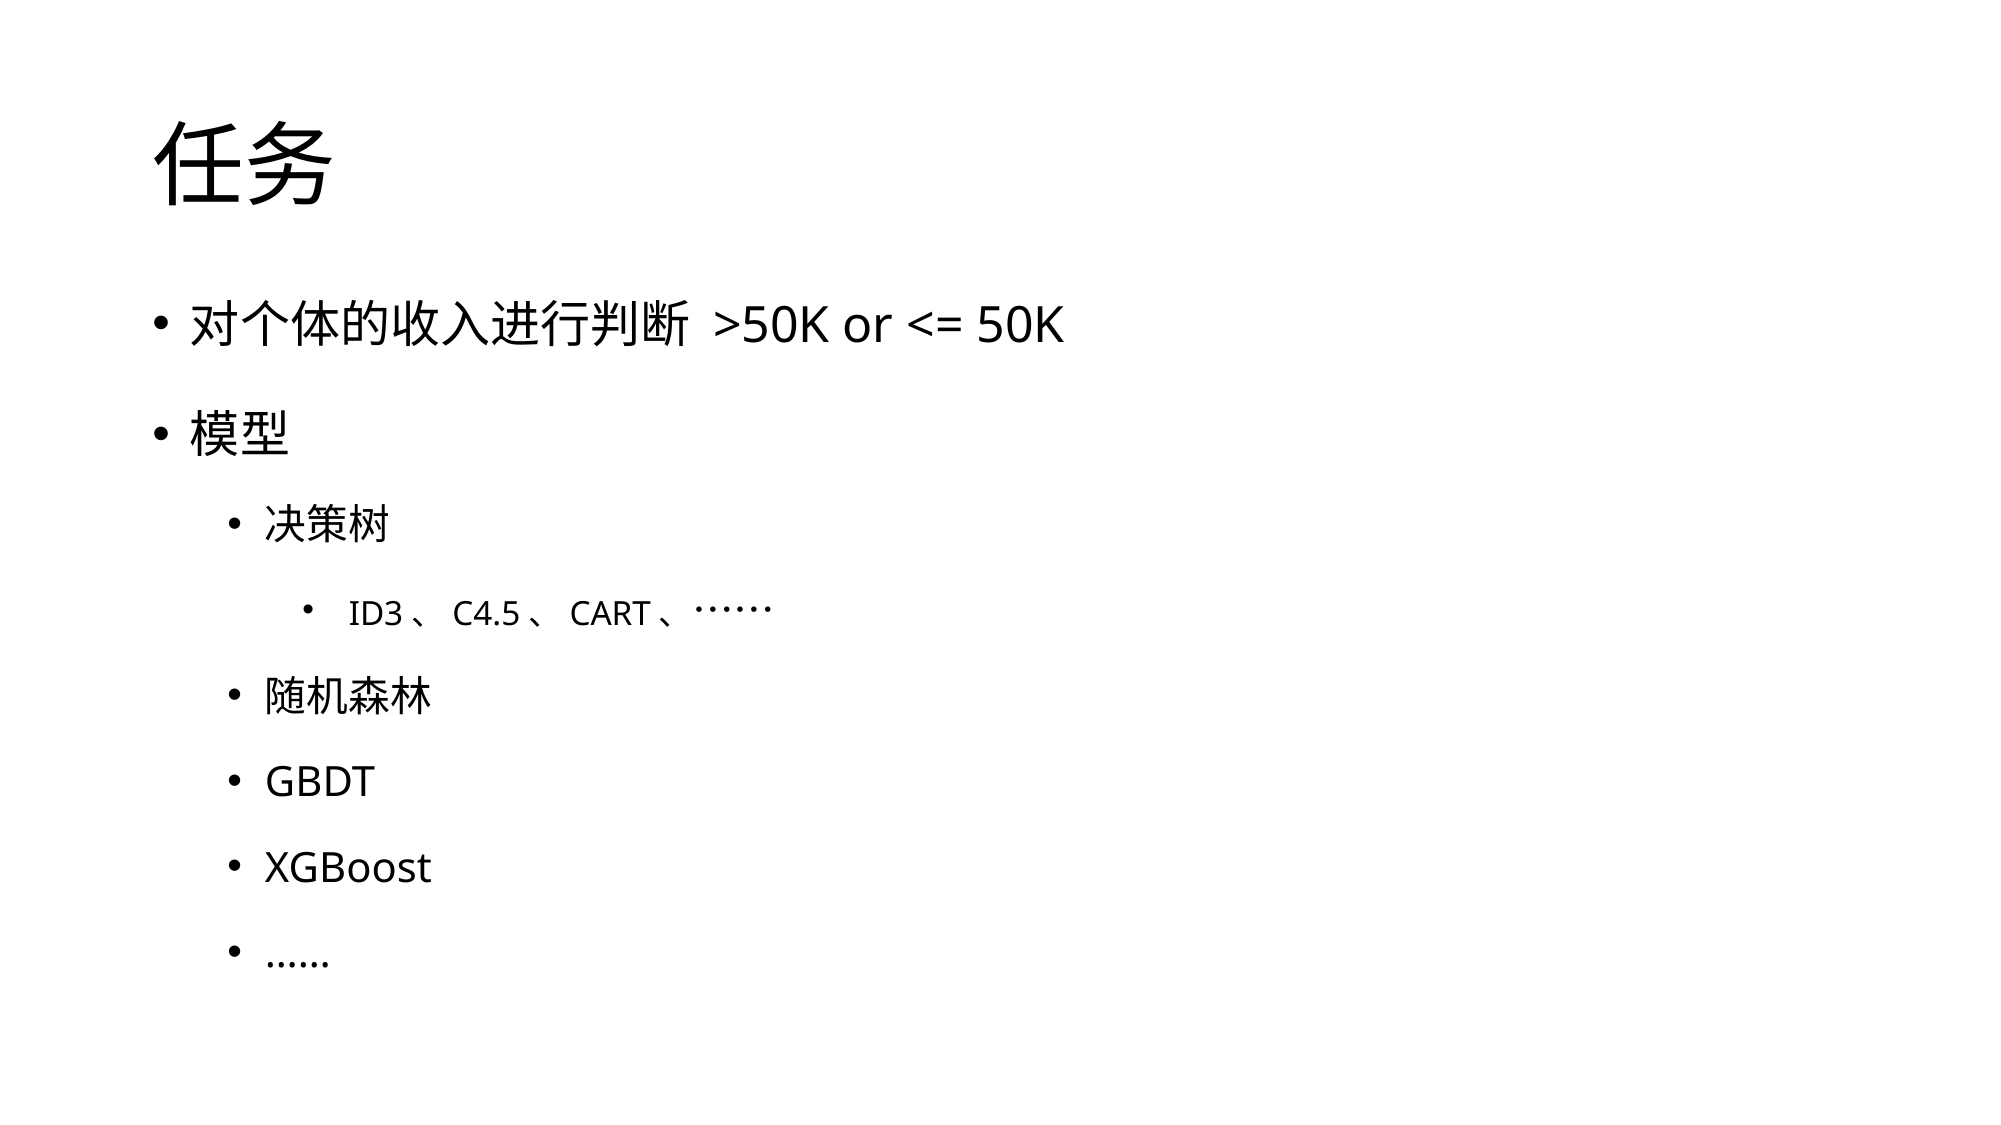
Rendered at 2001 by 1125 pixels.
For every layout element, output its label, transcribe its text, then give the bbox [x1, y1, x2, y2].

title 任务 [137, 59, 1863, 254]
list 对个体的收入进行判断 >50K or <= 50K 模型 决策树 ID3、C4.5、CART、…… 随机森林 GBDT XGBoost …… [137, 254, 1863, 1029]
